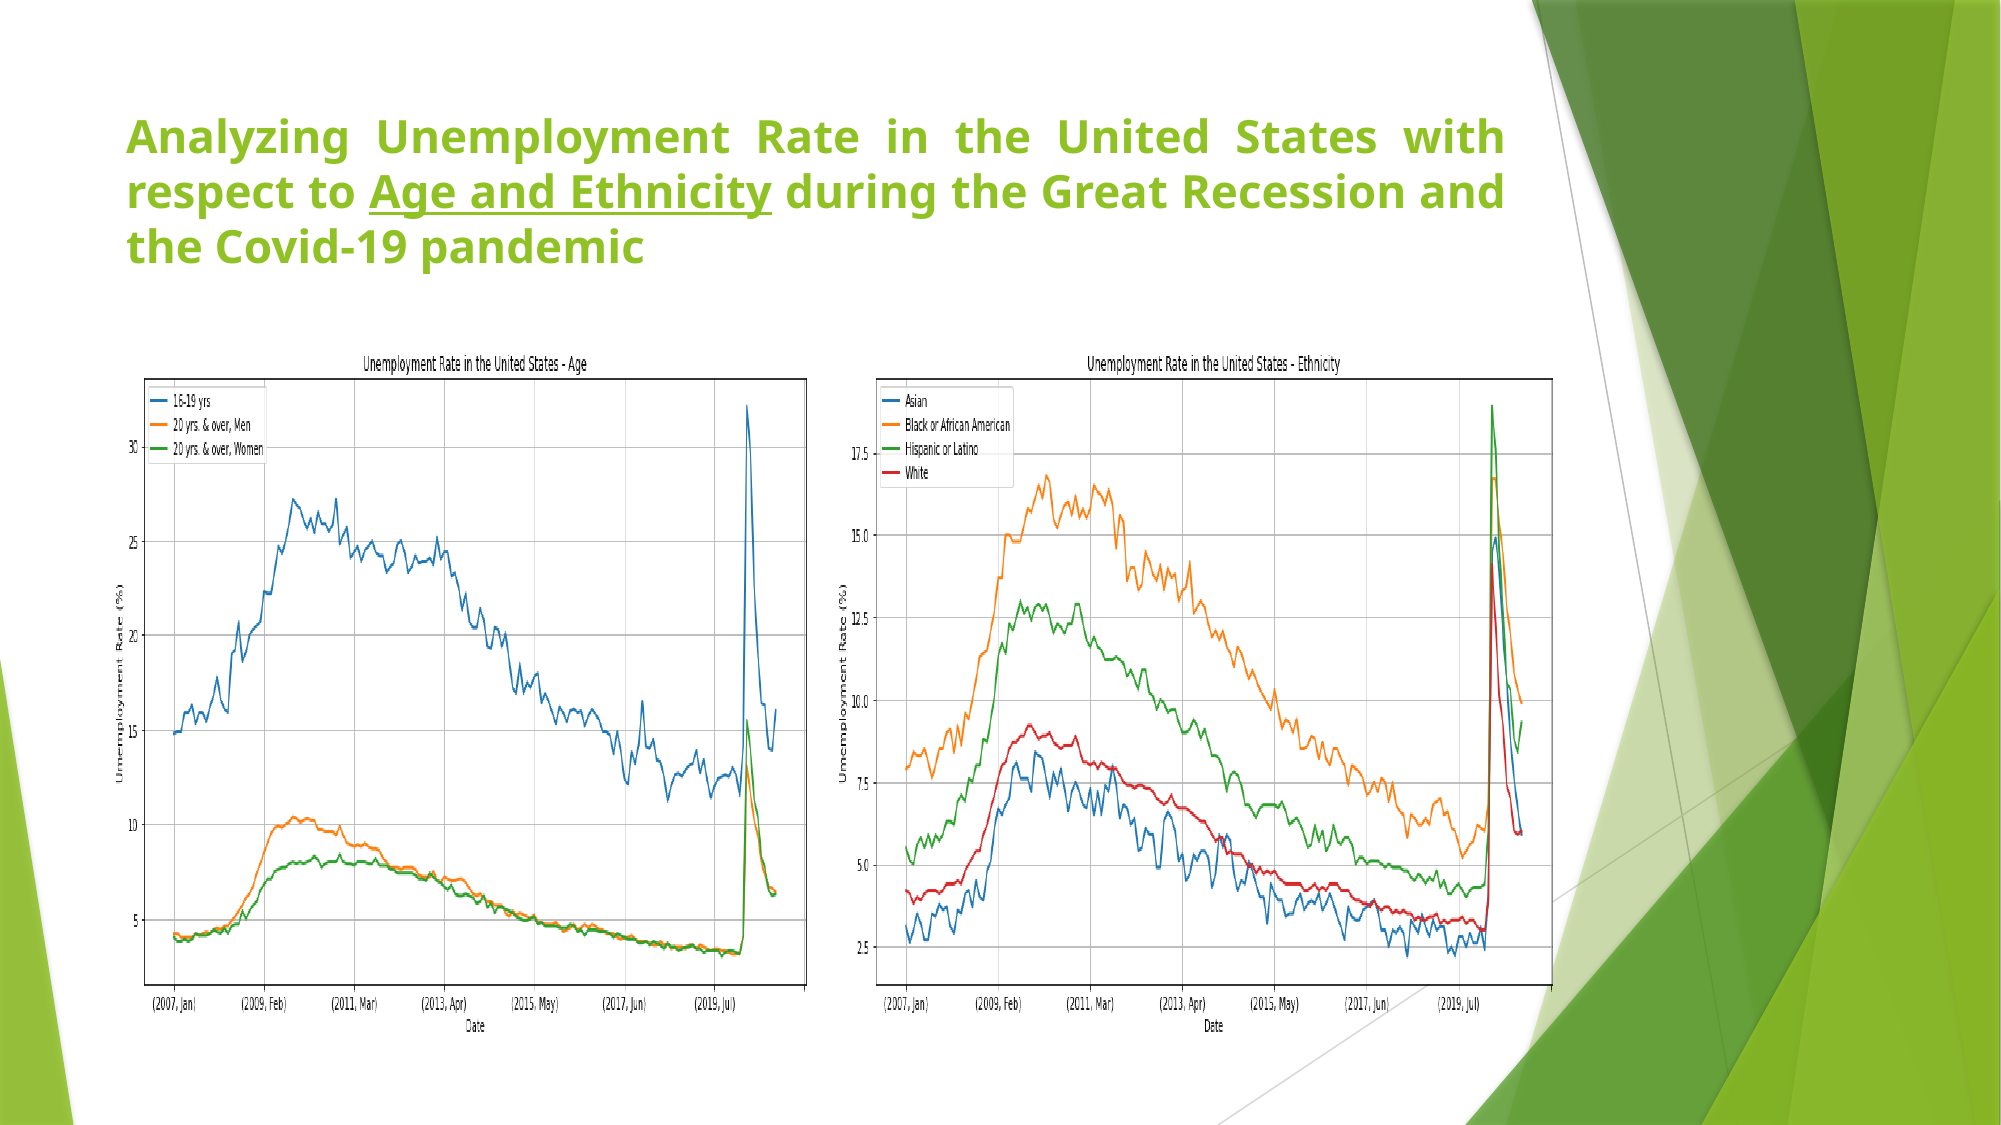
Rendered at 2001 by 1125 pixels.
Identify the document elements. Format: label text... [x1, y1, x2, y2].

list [110, 344, 812, 1046]
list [834, 344, 1557, 1046]
title Analyzing Unemployment Rate in the United States with respect to Age and Ethnicity during the Great Recession and the Covid-19 pandemic [111, 99, 1522, 317]
